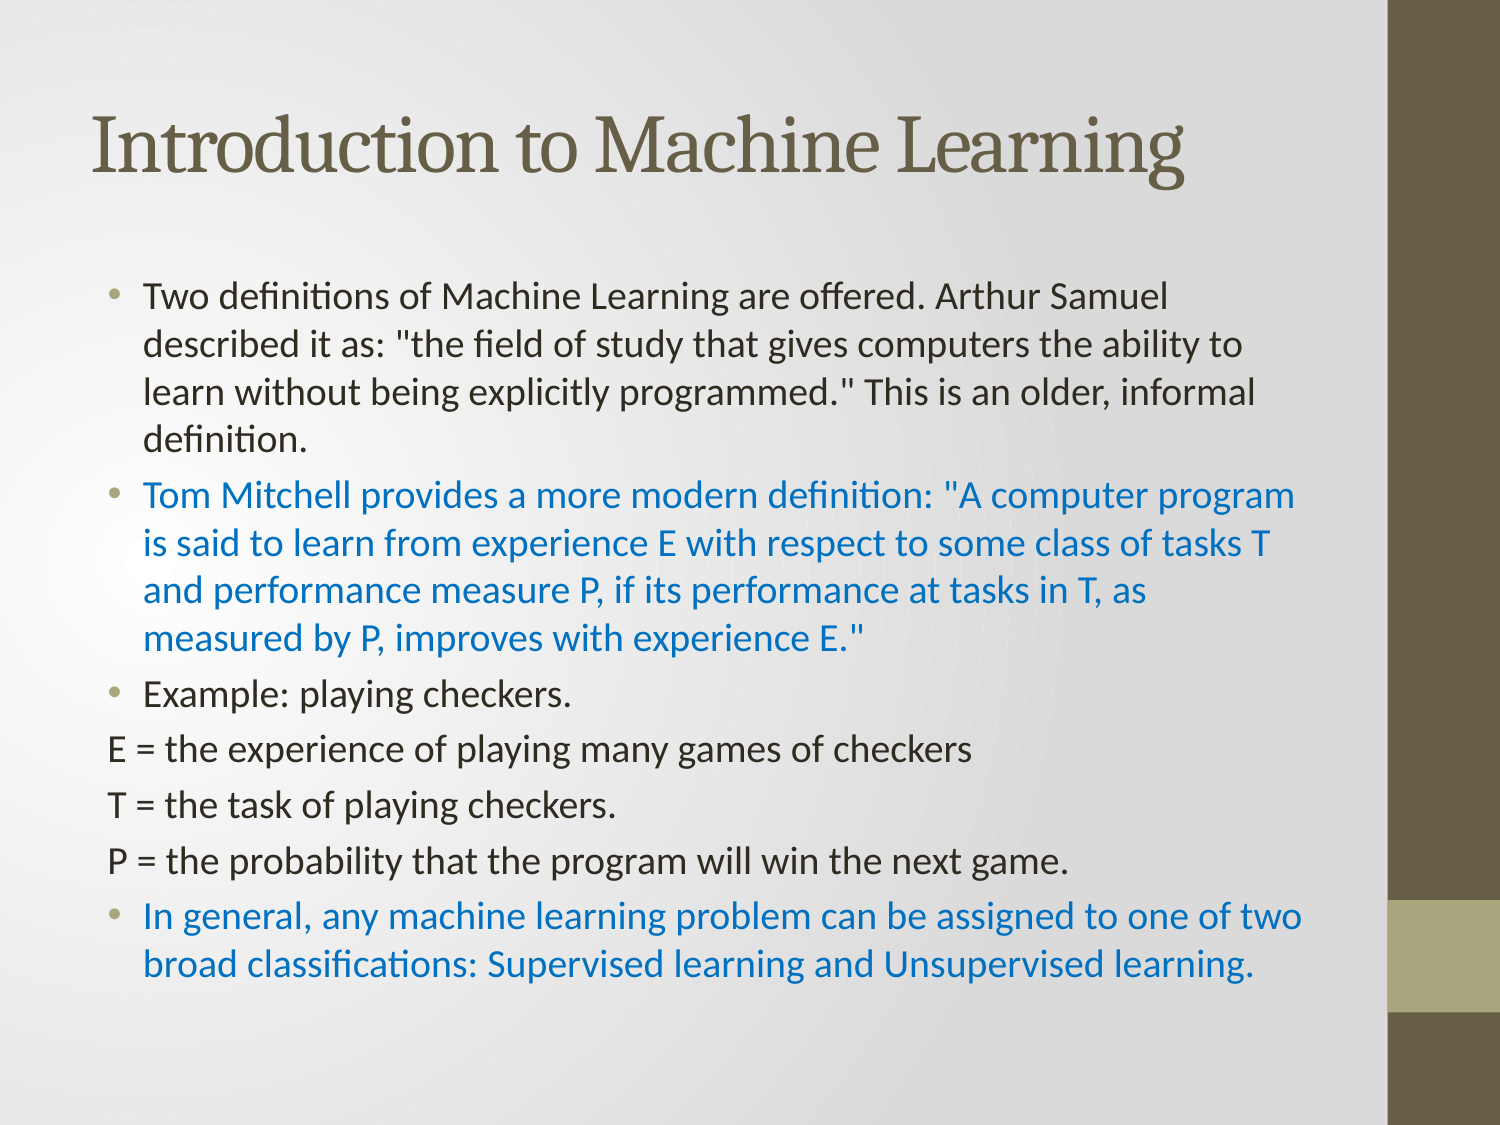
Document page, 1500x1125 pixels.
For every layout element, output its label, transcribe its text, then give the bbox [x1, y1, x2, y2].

list Two definitions of Machine Learning are offered. Arthur Samuel described it as: "the field of study that gives computers the ability to learn without being explicitly programmed." This is an older, informal definition. Tom Mitchell provides a more modern definition: "A computer program is said to learn from experience E with respect to some class of tasks T and performance measure P, if its performance at tasks in T, as measured by P, improves with experience E." Example: playing checkers. E = the experience of playing many games of checkers T = the task of playing checkers. P = the probability that the program will win the next game. In general, any machine learning problem can be assigned to one of two broad classifications: Supervised learning and Unsupervised learning. [75, 262, 1325, 1050]
title Introduction to Machine Learning [75, 45, 1325, 233]
